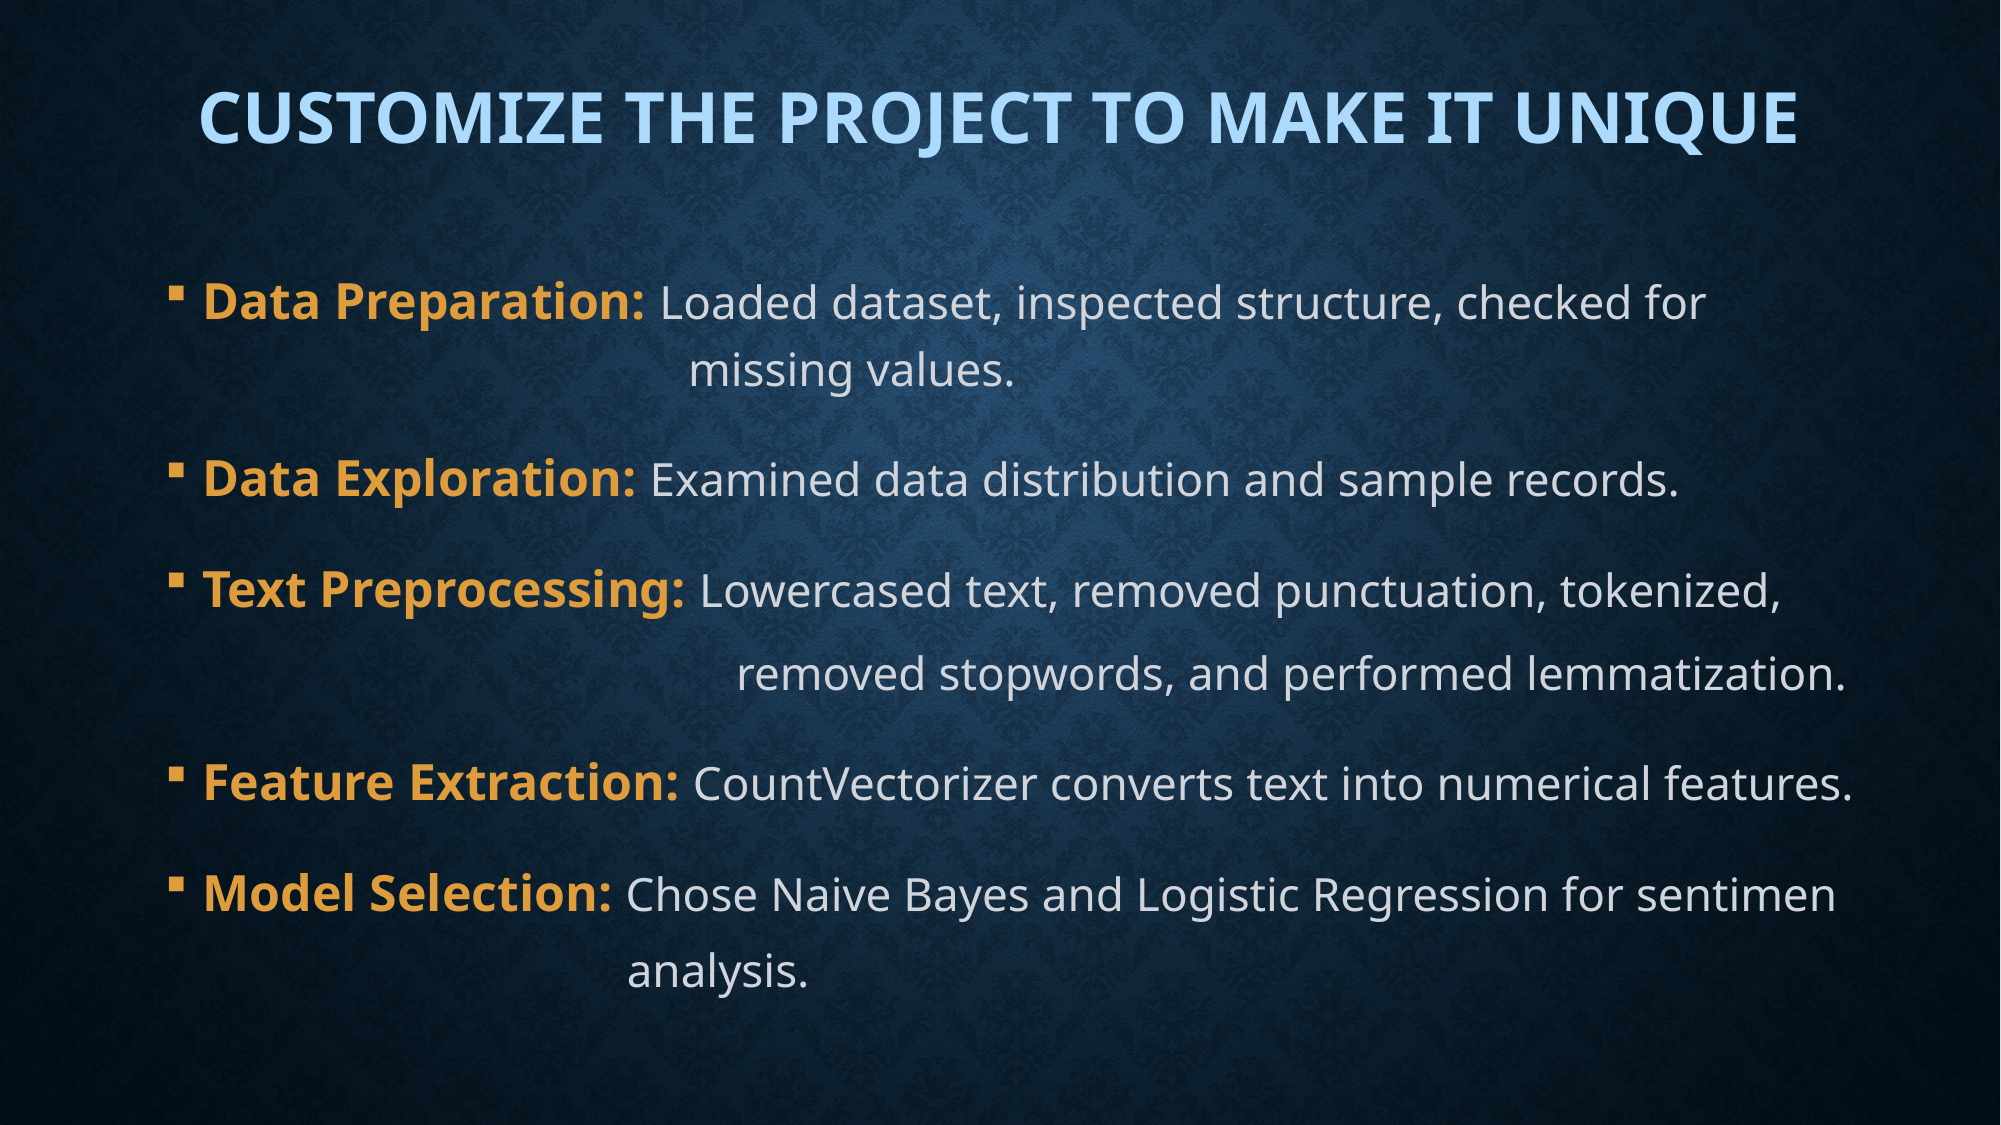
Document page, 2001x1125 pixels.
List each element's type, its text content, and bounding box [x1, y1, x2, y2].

list Data Preparation: Loaded dataset, inspected structure, checked for missing values. Data Exploration: Examined data distribution and sample records. Text Preprocessing: Lowercased text, removed punctuation, tokenized, removed stopwords, and performed lemmatization. Feature Extraction: CountVectorizer converts text into numerical features. Model Selection: Chose Naive Bayes and Logistic Regression for sentimen analysis. [149, 249, 1927, 1065]
title customize the project To make it Unique [73, 22, 1927, 218]
